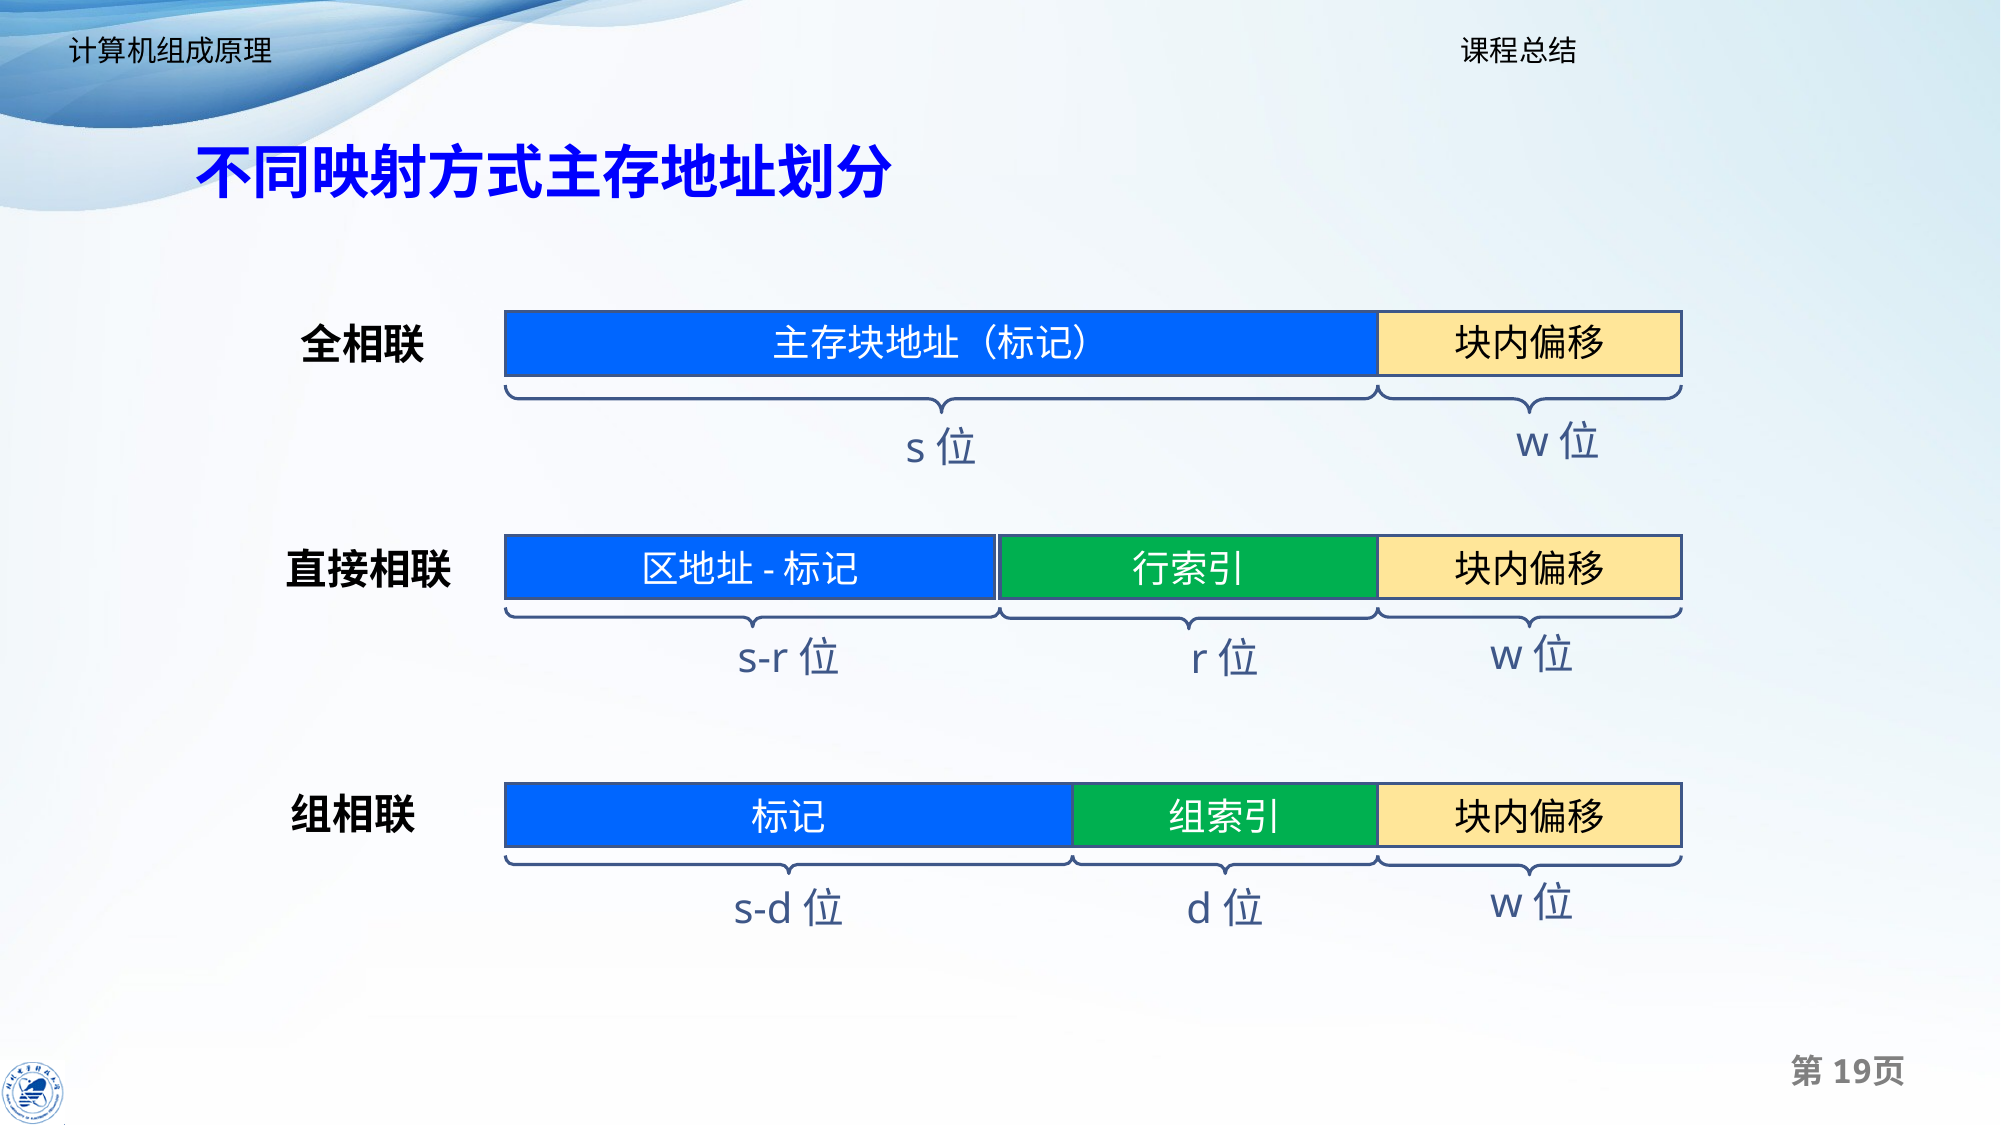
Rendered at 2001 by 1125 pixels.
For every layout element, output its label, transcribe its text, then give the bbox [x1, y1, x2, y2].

picture [0, 0, 2001, 1125]
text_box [505, 535, 1682, 675]
text_box 直接相联 [270, 535, 485, 601]
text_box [505, 783, 1682, 926]
title 不同映射方式主存地址划分 [179, 81, 1048, 246]
text_box 组相联 [276, 780, 490, 845]
text_box 全相联 [285, 310, 480, 376]
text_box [505, 311, 1682, 459]
